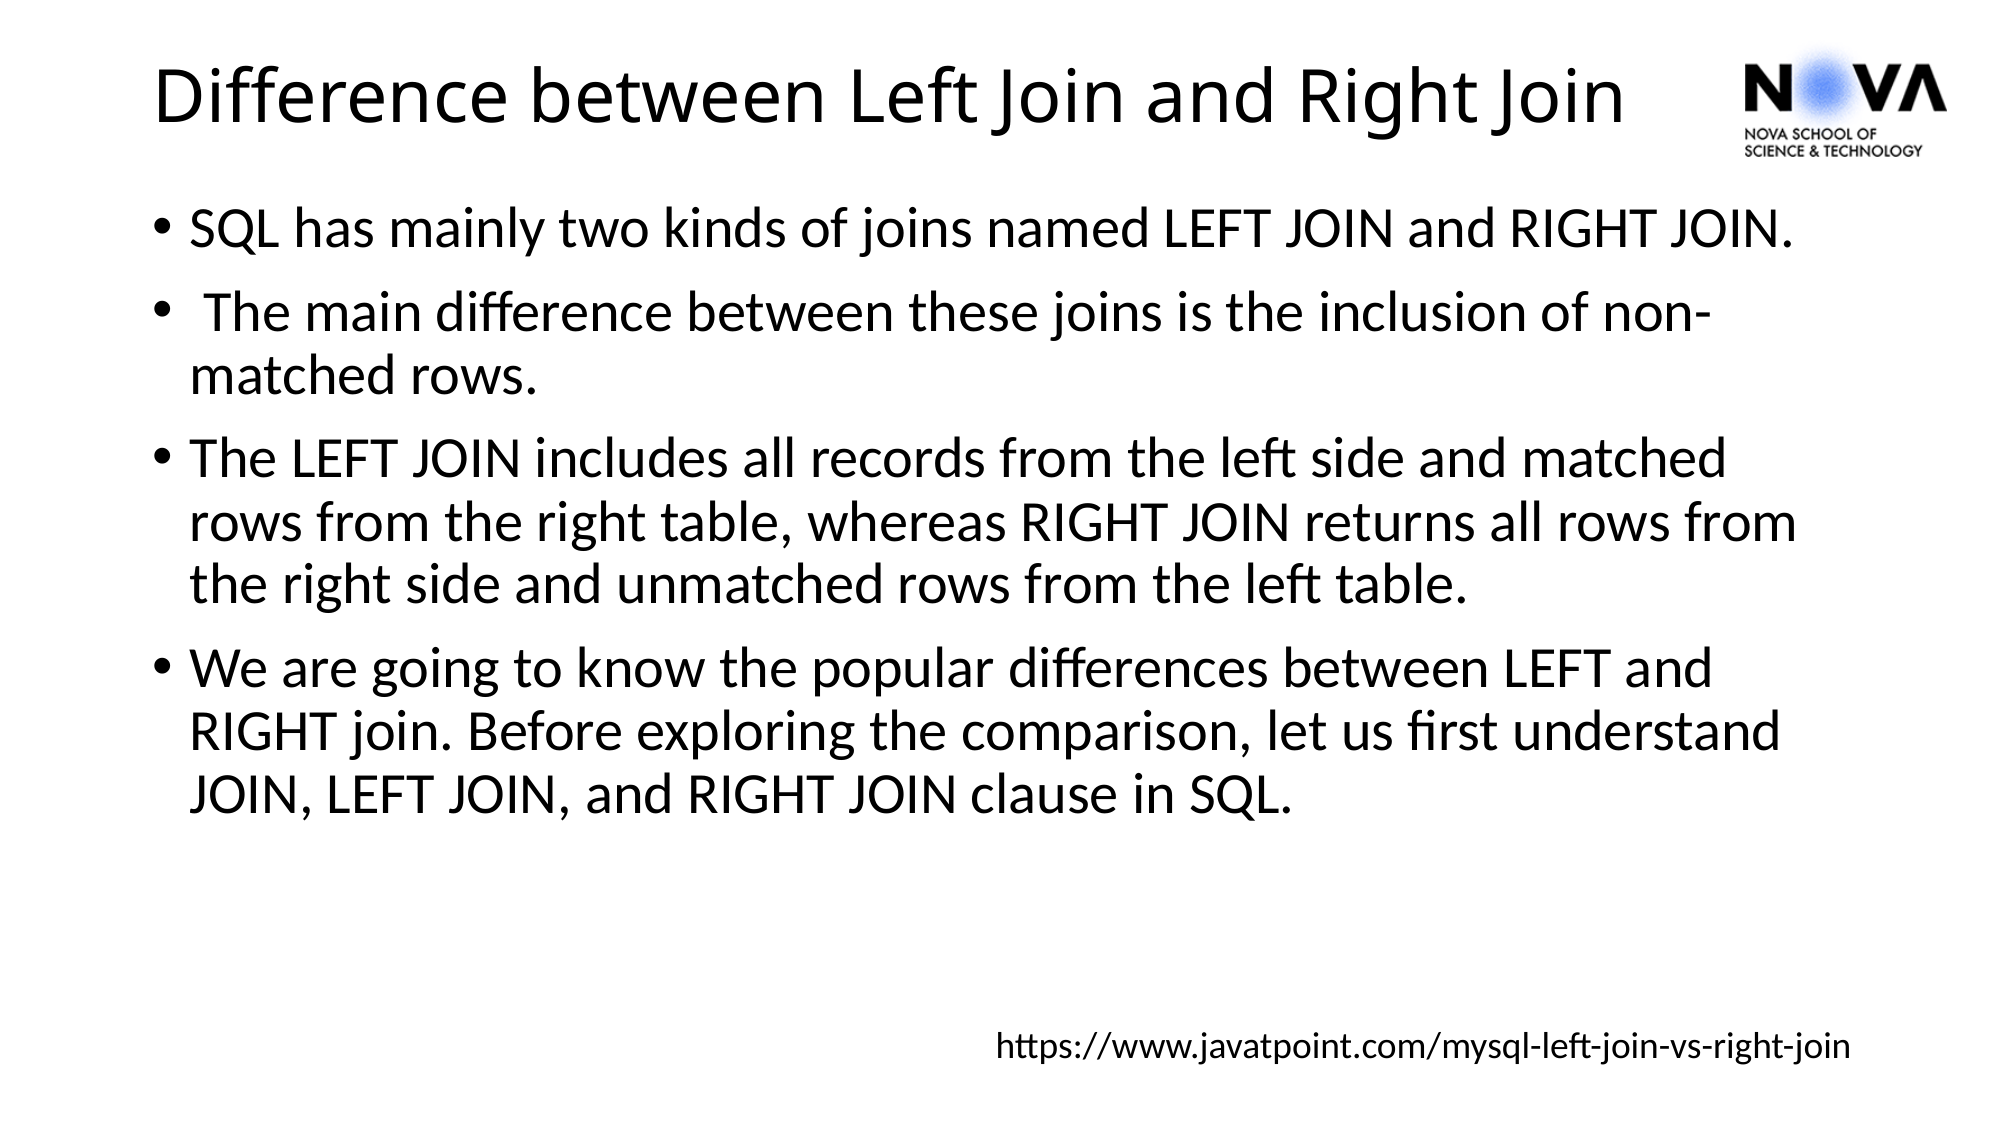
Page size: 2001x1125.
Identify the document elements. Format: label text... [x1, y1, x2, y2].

list SQL has mainly two kinds of joins named LEFT JOIN and RIGHT JOIN. The main difference between these joins is the inclusion of non-matched rows. The LEFT JOIN includes all records from the left side and matched rows from the right table, whereas RIGHT JOIN returns all rows from the right side and unmatched rows from the left table. We are going to know the popular differences between LEFT and RIGHT join. Before exploring the comparison, let us first understand JOIN, LEFT JOIN, and RIGHT JOIN clause in SQL. [137, 189, 1863, 1073]
title Difference between Left Join and Right Join [137, 40, 1649, 157]
text_box https://www.javatpoint.com/mysql-left-join-vs-right-join [980, 1013, 1981, 1073]
picture [1745, 40, 1947, 157]
